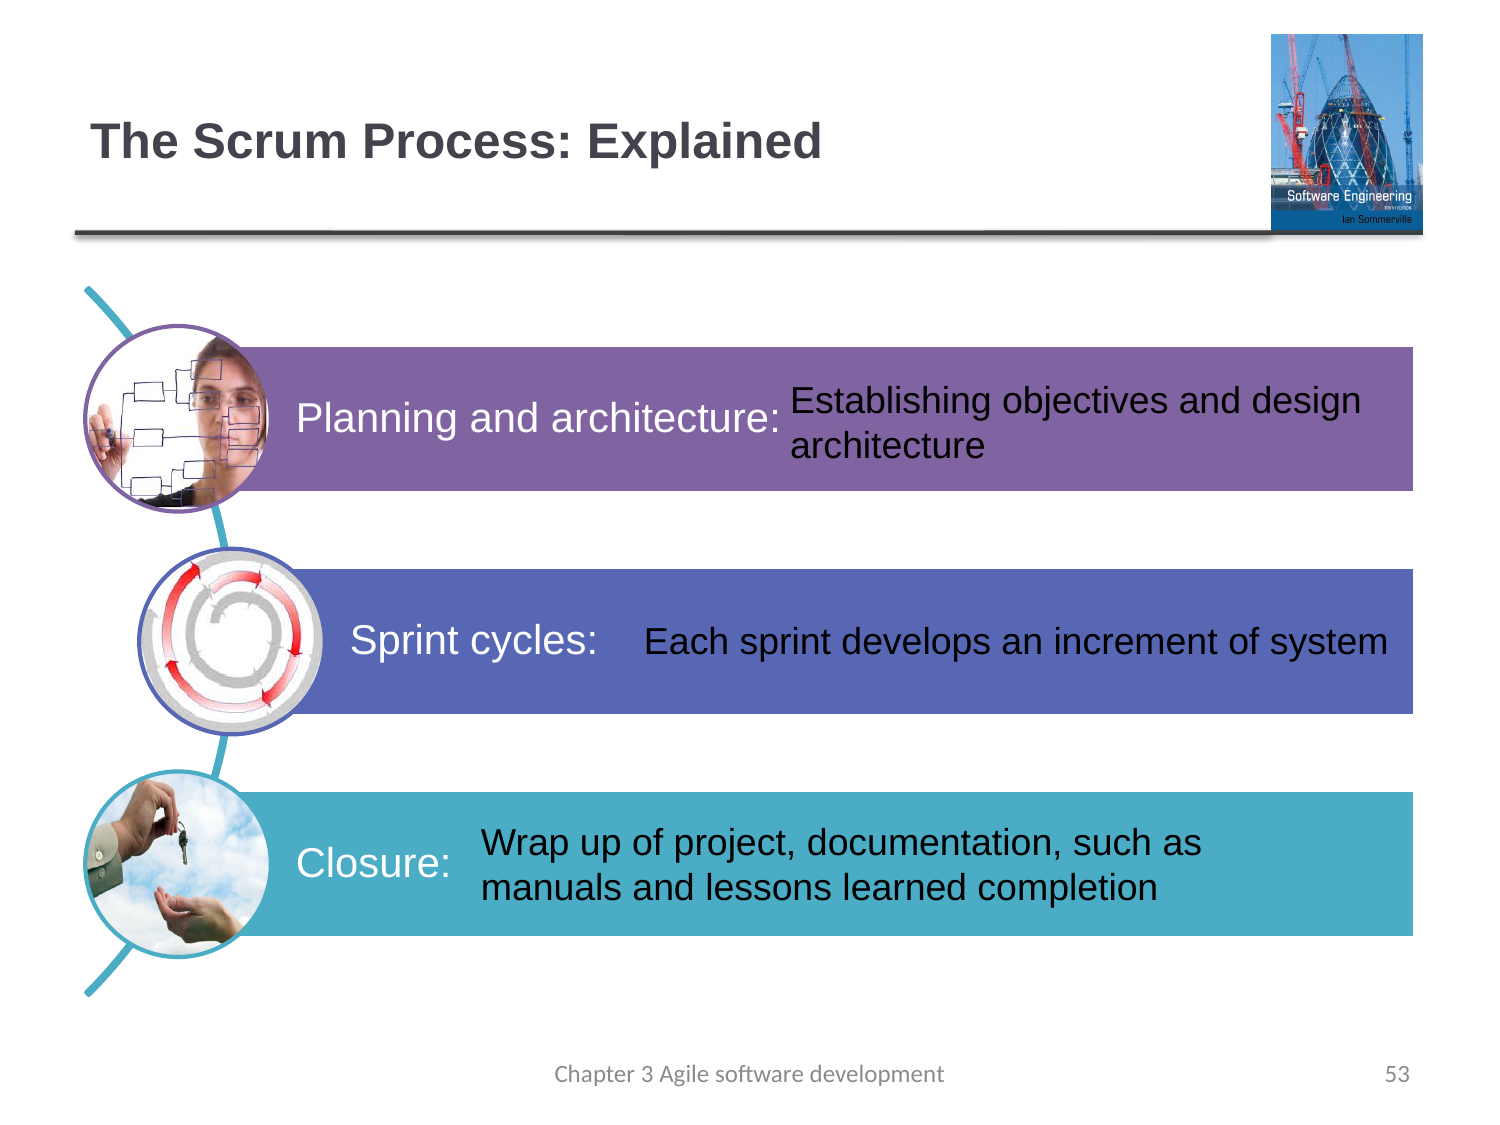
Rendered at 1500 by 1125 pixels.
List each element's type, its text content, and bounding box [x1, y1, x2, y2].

title The Scrum Process: Explained [74, 44, 1272, 233]
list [74, 269, 1426, 1013]
picture [1271, 34, 1423, 230]
slide_number 53 [1074, 1042, 1425, 1103]
footer Chapter 3 Agile software development [512, 1042, 988, 1103]
